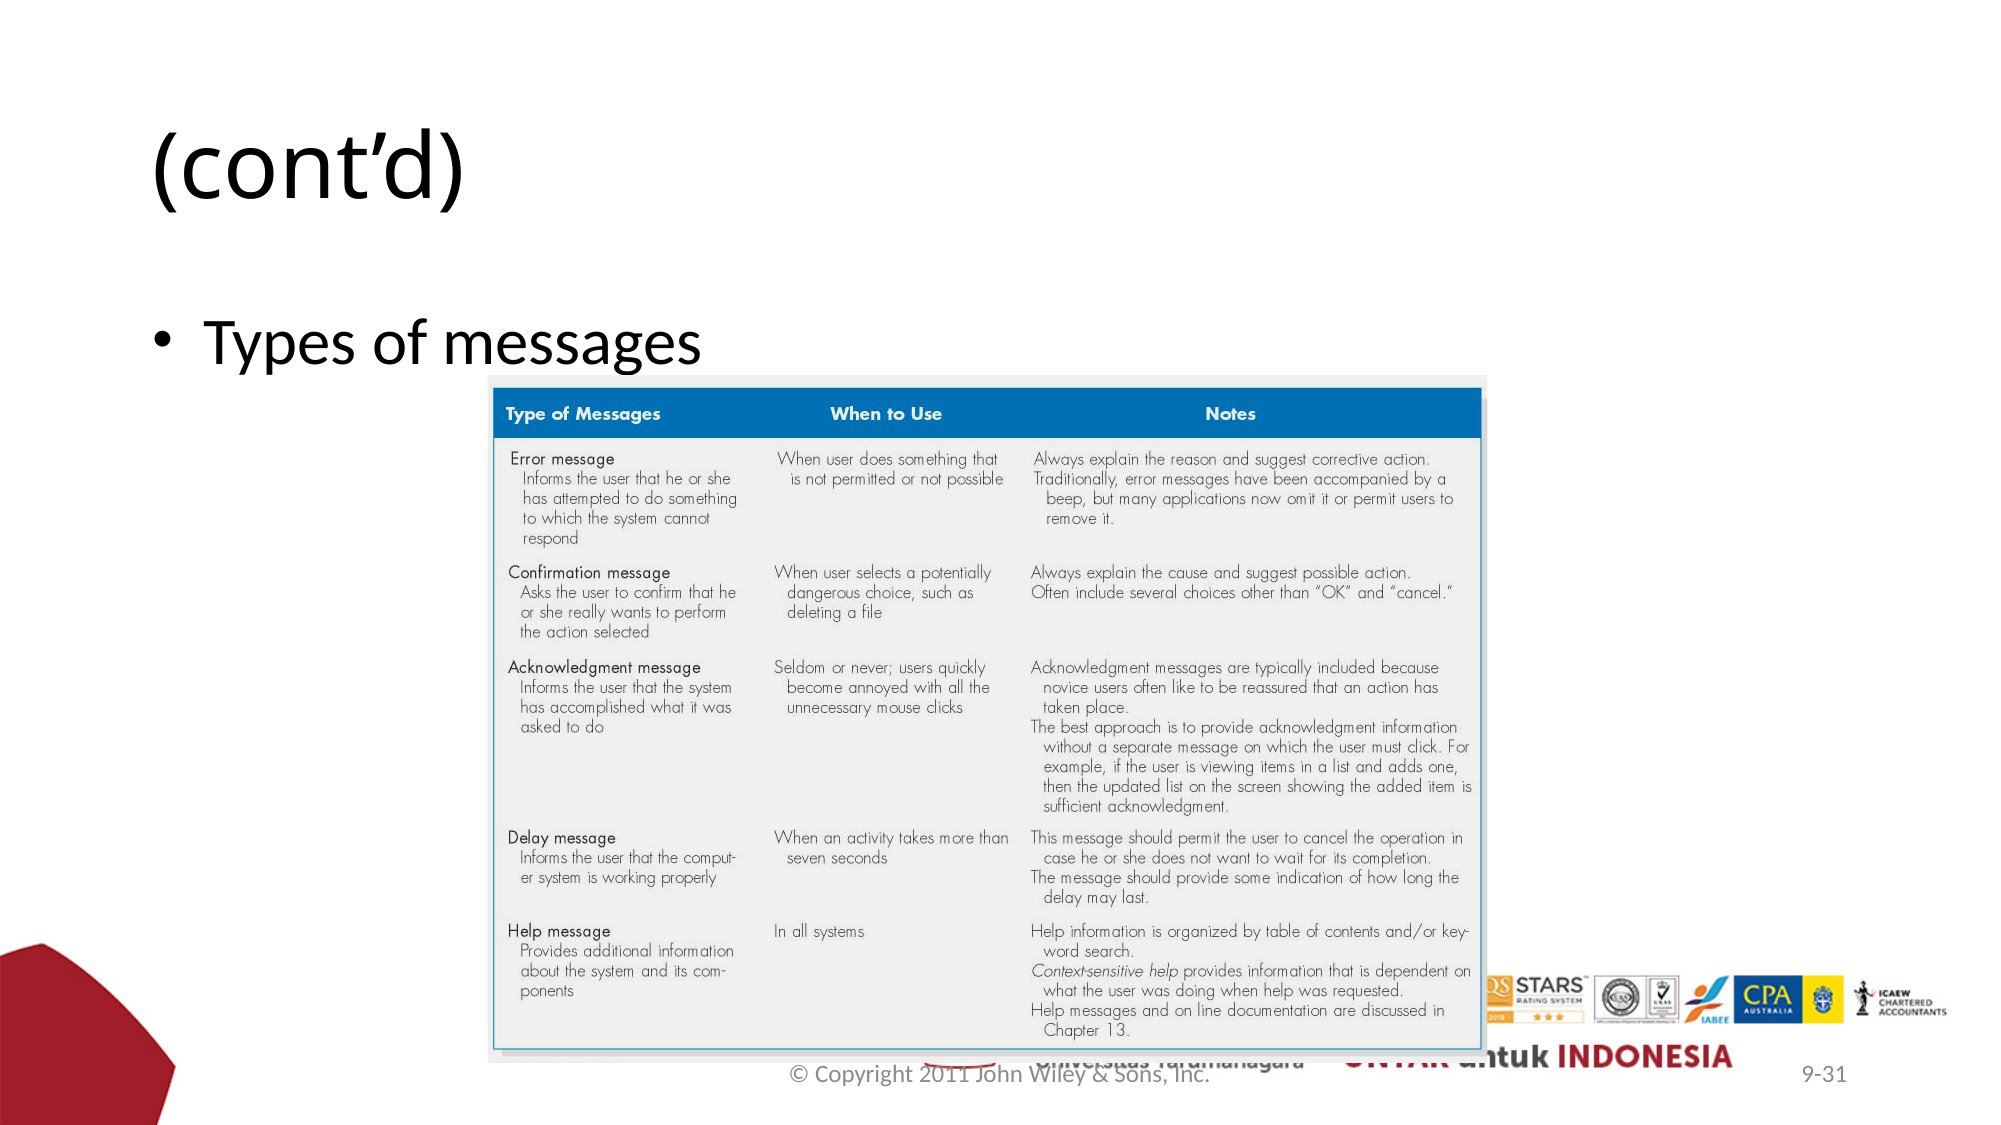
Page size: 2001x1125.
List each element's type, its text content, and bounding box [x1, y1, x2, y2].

slide_number 9-31 [1412, 1042, 1863, 1103]
list Types of messages [137, 299, 1863, 1014]
picture [0, 0, 2001, 1125]
footer © Copyright 2011 John Wiley & Sons, Inc. [662, 1063, 1338, 1103]
title (cont’d) [137, 59, 1863, 278]
